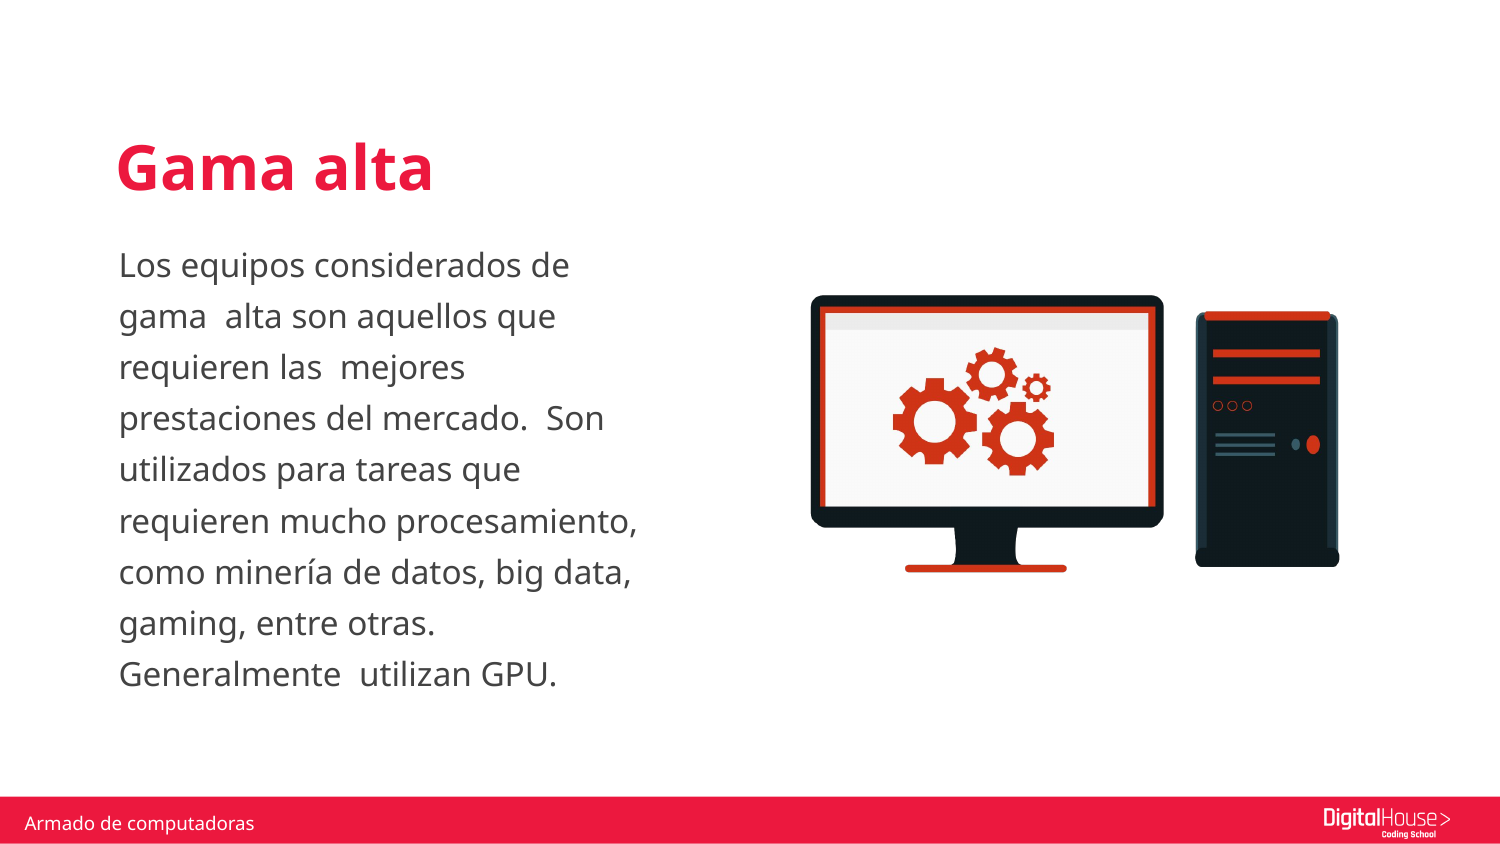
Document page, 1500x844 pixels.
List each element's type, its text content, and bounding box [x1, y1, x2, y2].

footer Armado de computadoras [22, 808, 256, 844]
title Gama alta [113, 125, 563, 269]
picture [1324, 808, 1450, 839]
picture [620, 188, 1500, 684]
text_box Los equipos considerados de gama alta son aquellos que requieren las mejores prestaciones del mercado. Son utilizados para tareas que requieren mucho procesamiento, como minería de datos, big data, gaming, entre otras. Generalmente utilizan GPU. [116, 231, 622, 693]
